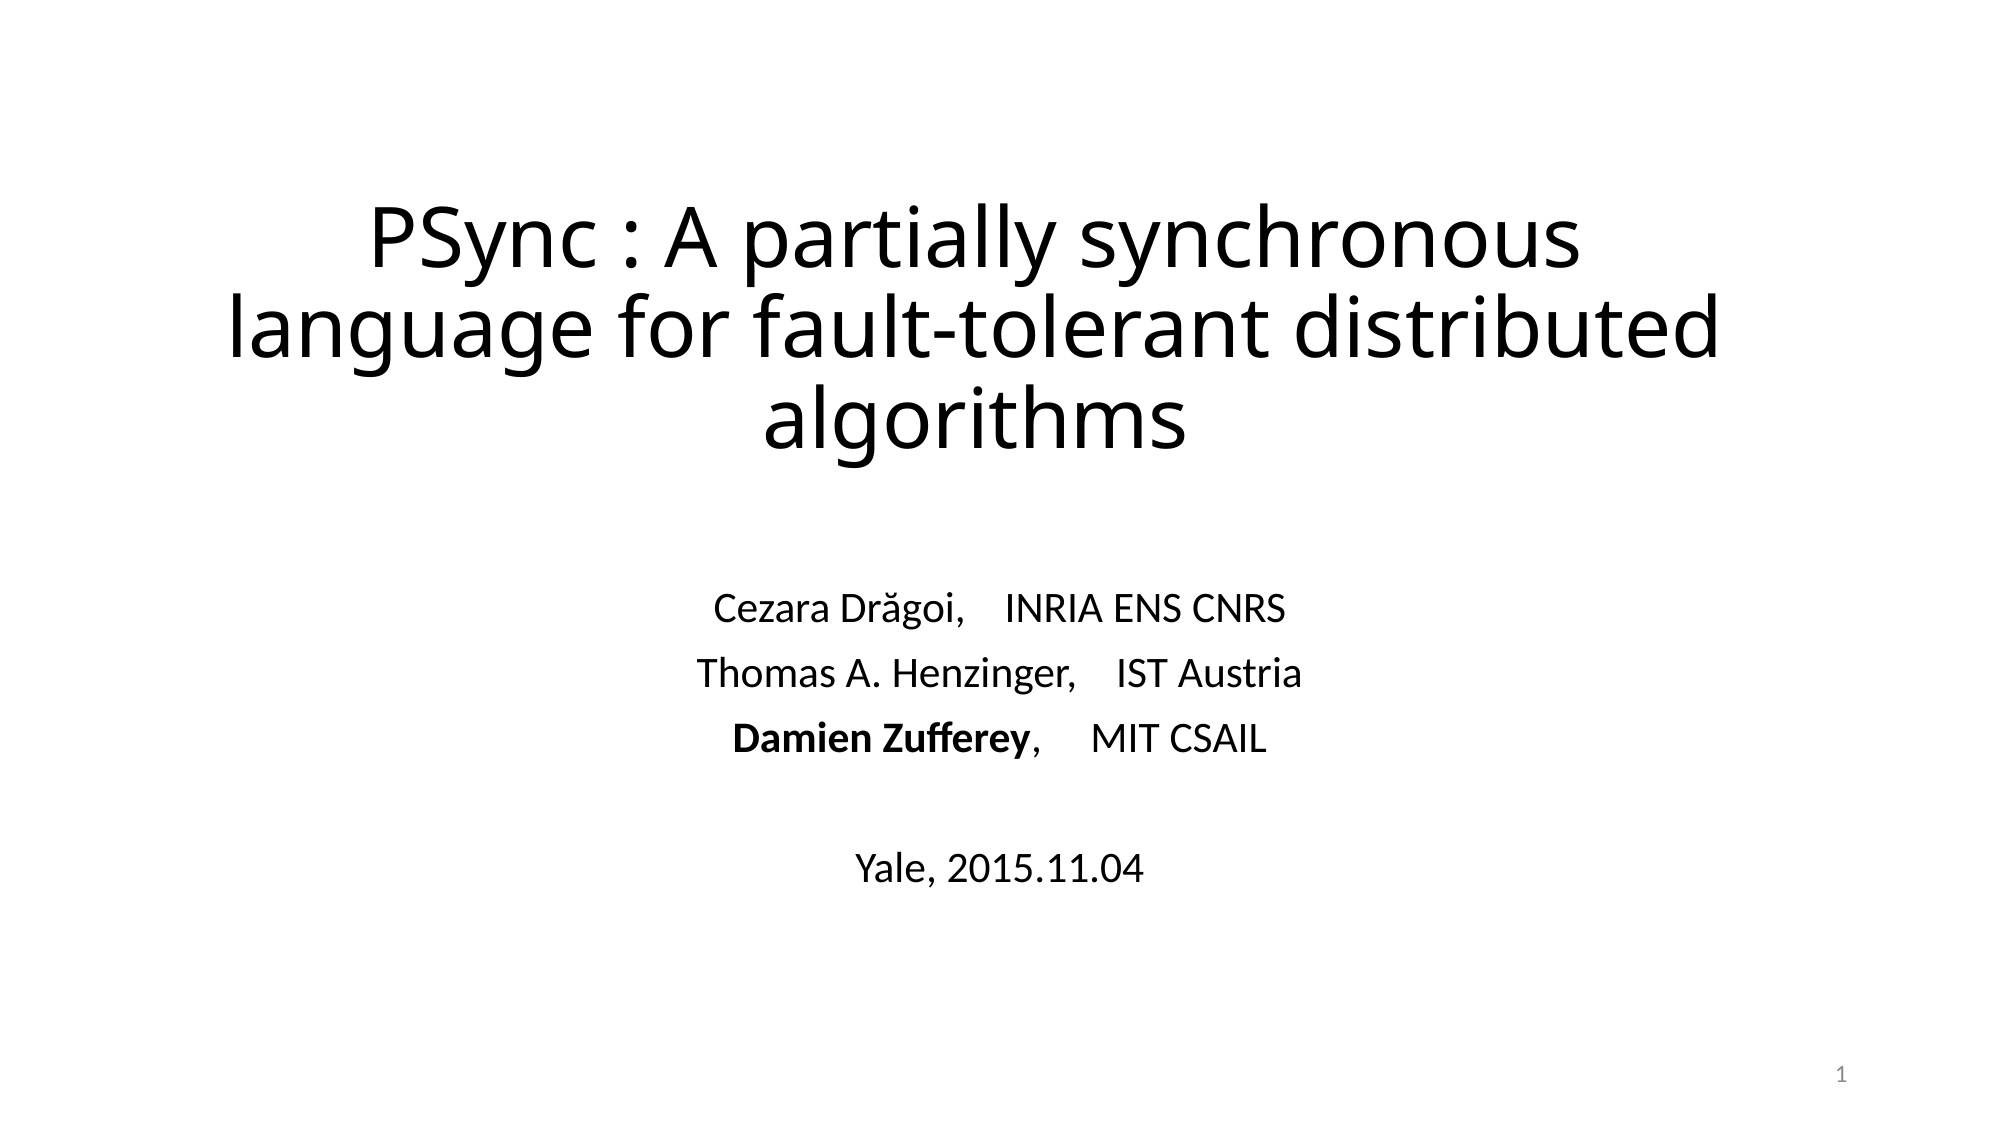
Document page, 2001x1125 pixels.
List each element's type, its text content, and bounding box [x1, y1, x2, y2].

subtitle Cezara Drăgoi, INRIA ENS CNRS Thomas A. Henzinger, IST Austria Damien Zufferey, MIT CSAIL Yale, 2015.11.04 [249, 577, 1750, 900]
title PSync : A partially synchronous language for fault-tolerant distributed algorithms [163, 184, 1789, 474]
slide_number 1 [1412, 1042, 1863, 1103]
